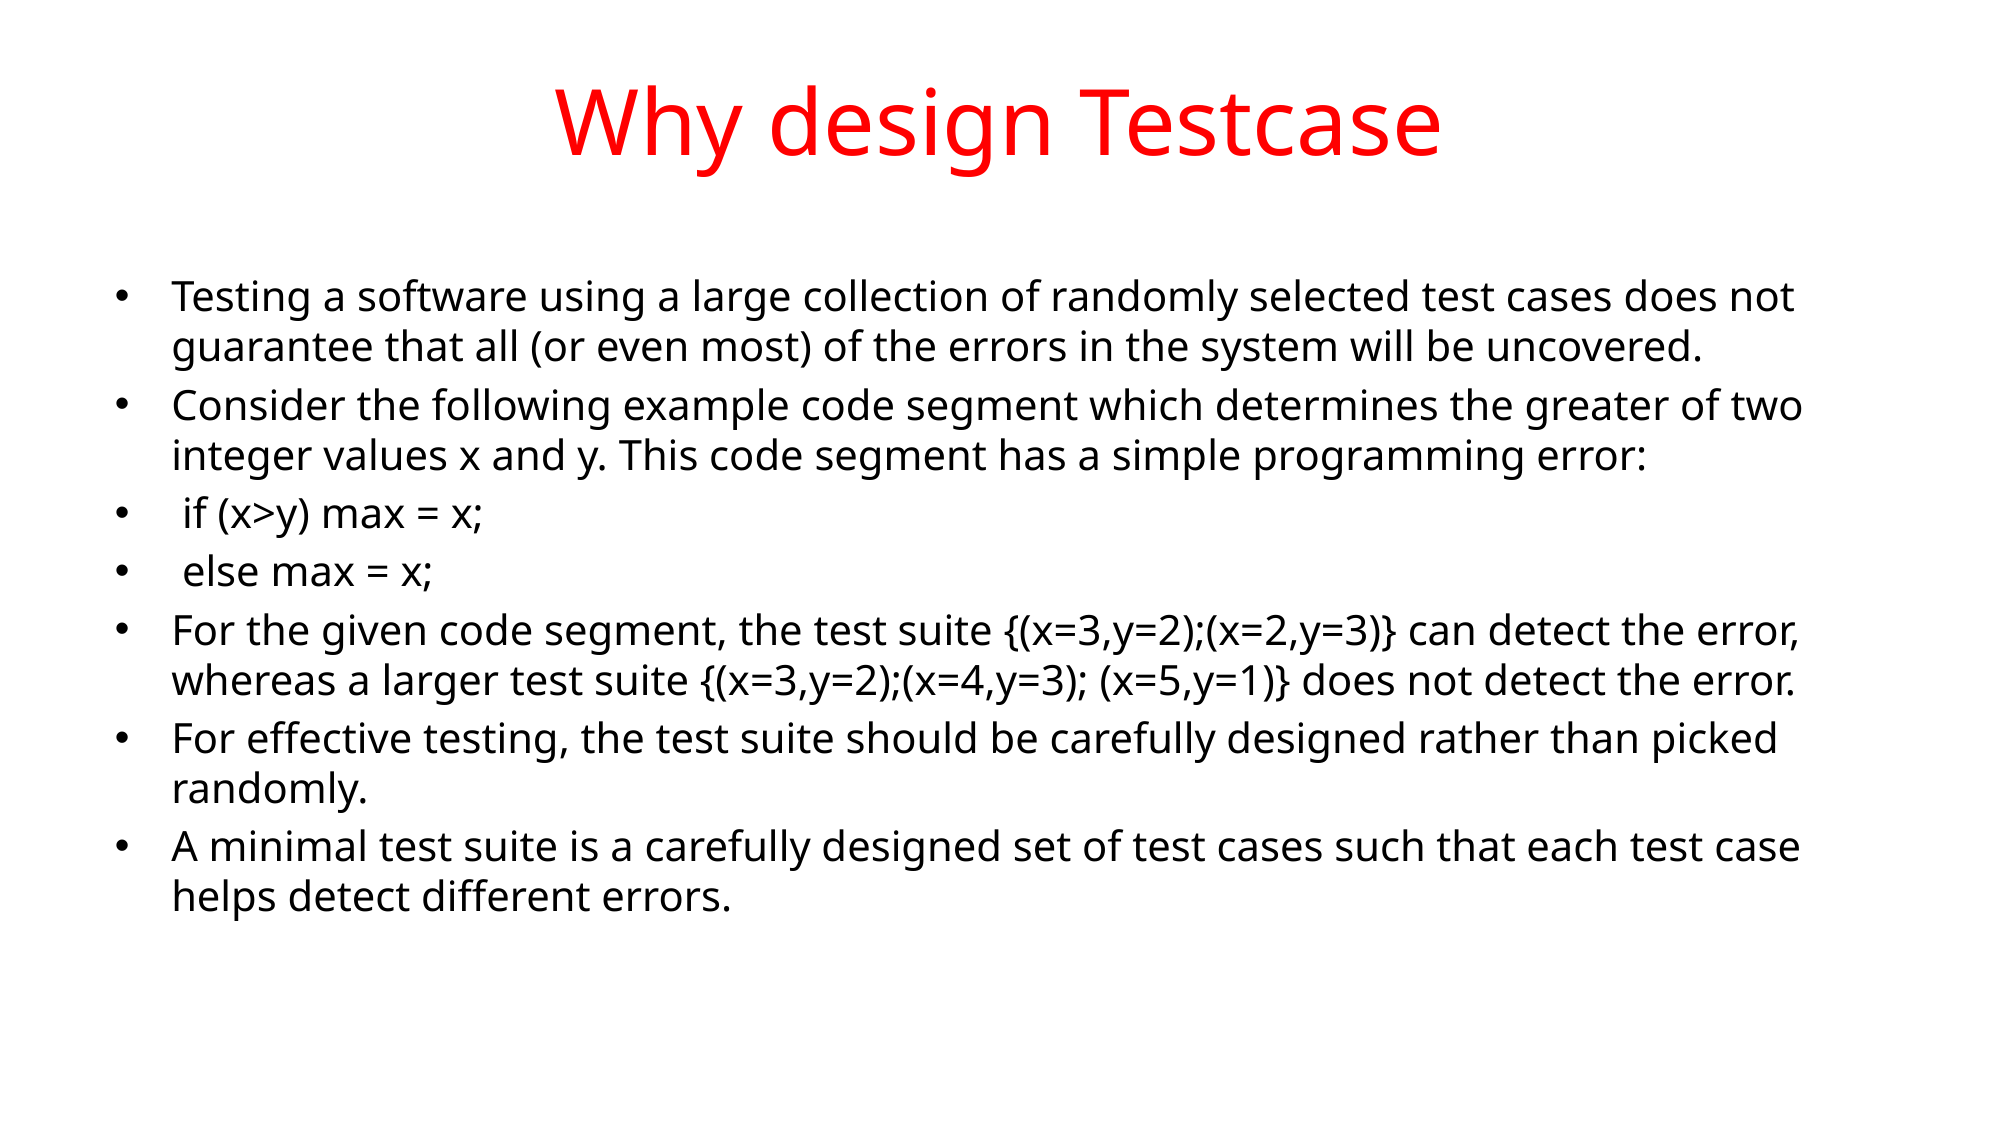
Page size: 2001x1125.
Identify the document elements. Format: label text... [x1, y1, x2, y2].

title Why design Testcase [146, 27, 1853, 214]
list Testing a software using a large collection of randomly selected test cases does not guarantee that all (or even most) of the errors in the system will be uncovered. Consider the following example code segment which determines the greater of two integer values x and y. This code segment has a simple programming error: if (x>y) max = x; else max = x; For the given code segment, the test suite {(x=3,y=2);(x=2,y=3)} can detect the error, whereas a larger test suite {(x=3,y=2);(x=4,y=3); (x=5,y=1)} does not detect the error. For effective testing, the test suite should be carefully designed rather than picked randomly. A minimal test suite is a carefully designed set of test cases such that each test case helps detect different errors. [99, 262, 1900, 1005]
